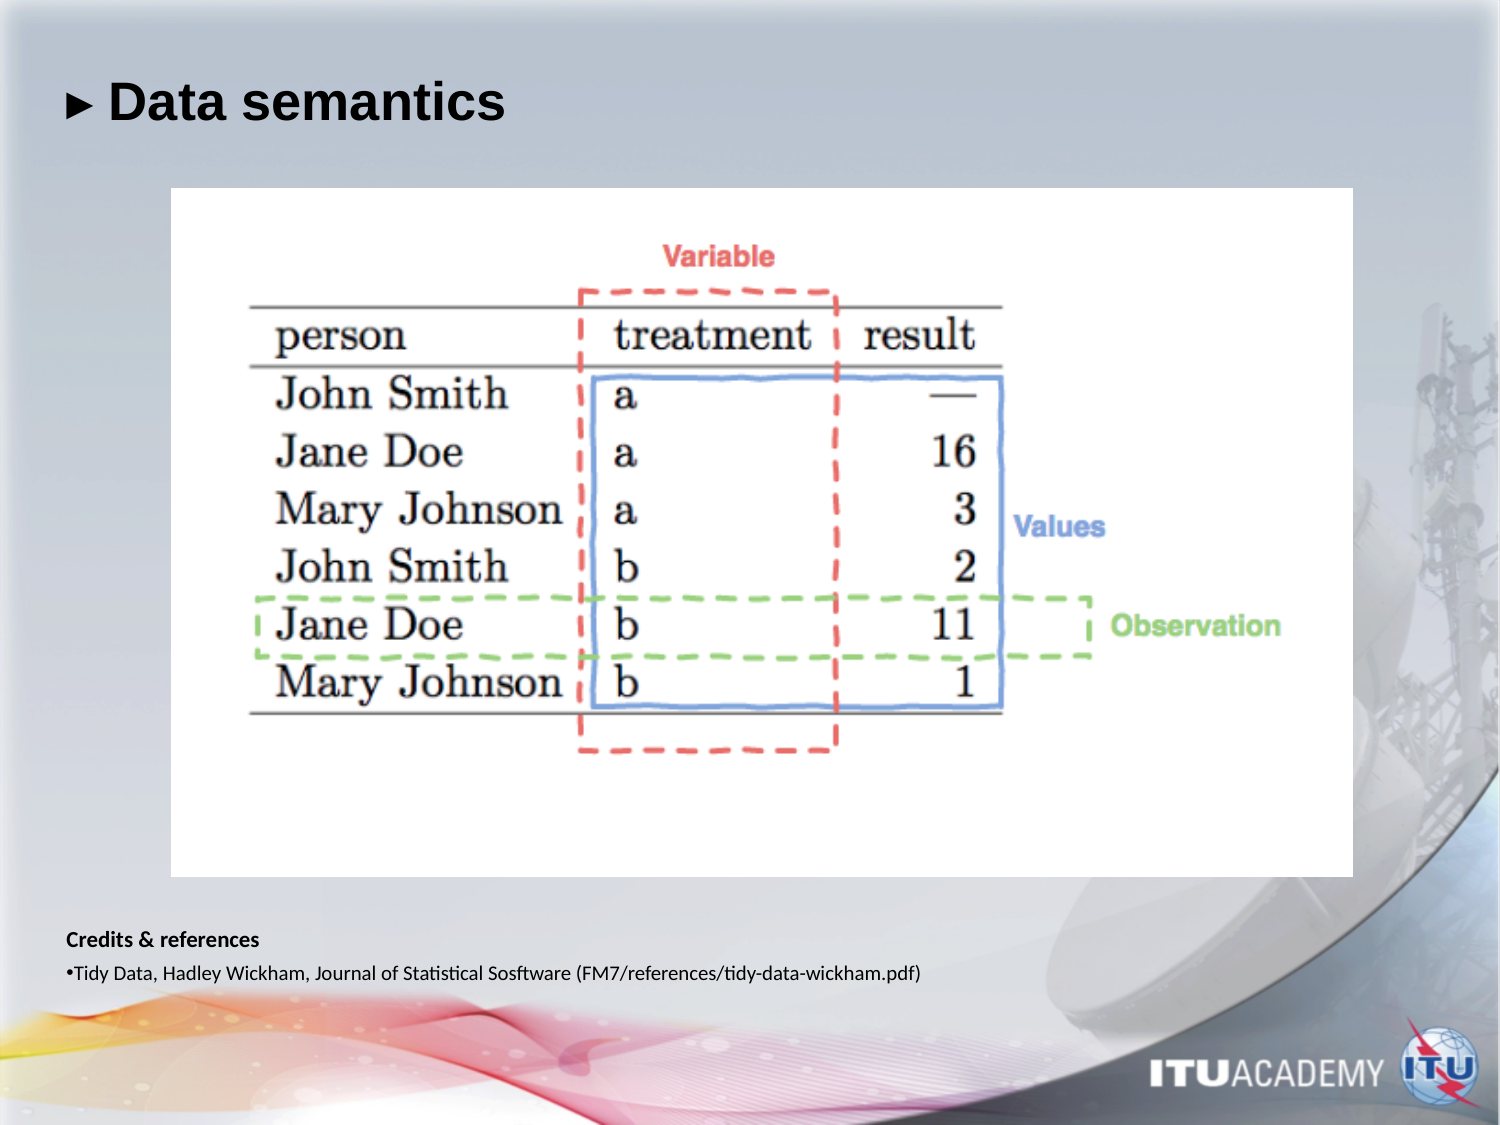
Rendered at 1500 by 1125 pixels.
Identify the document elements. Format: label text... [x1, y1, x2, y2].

picture [0, 0, 1500, 1125]
list Credits & references [58, 916, 308, 965]
text_box Tidy Data, Hadley Wickham, Journal of Statistical Sosftware (FM7/references/tidy-data-wickham.pdf) [59, 952, 1093, 1103]
title ▸ Data semantics [58, 58, 1410, 174]
